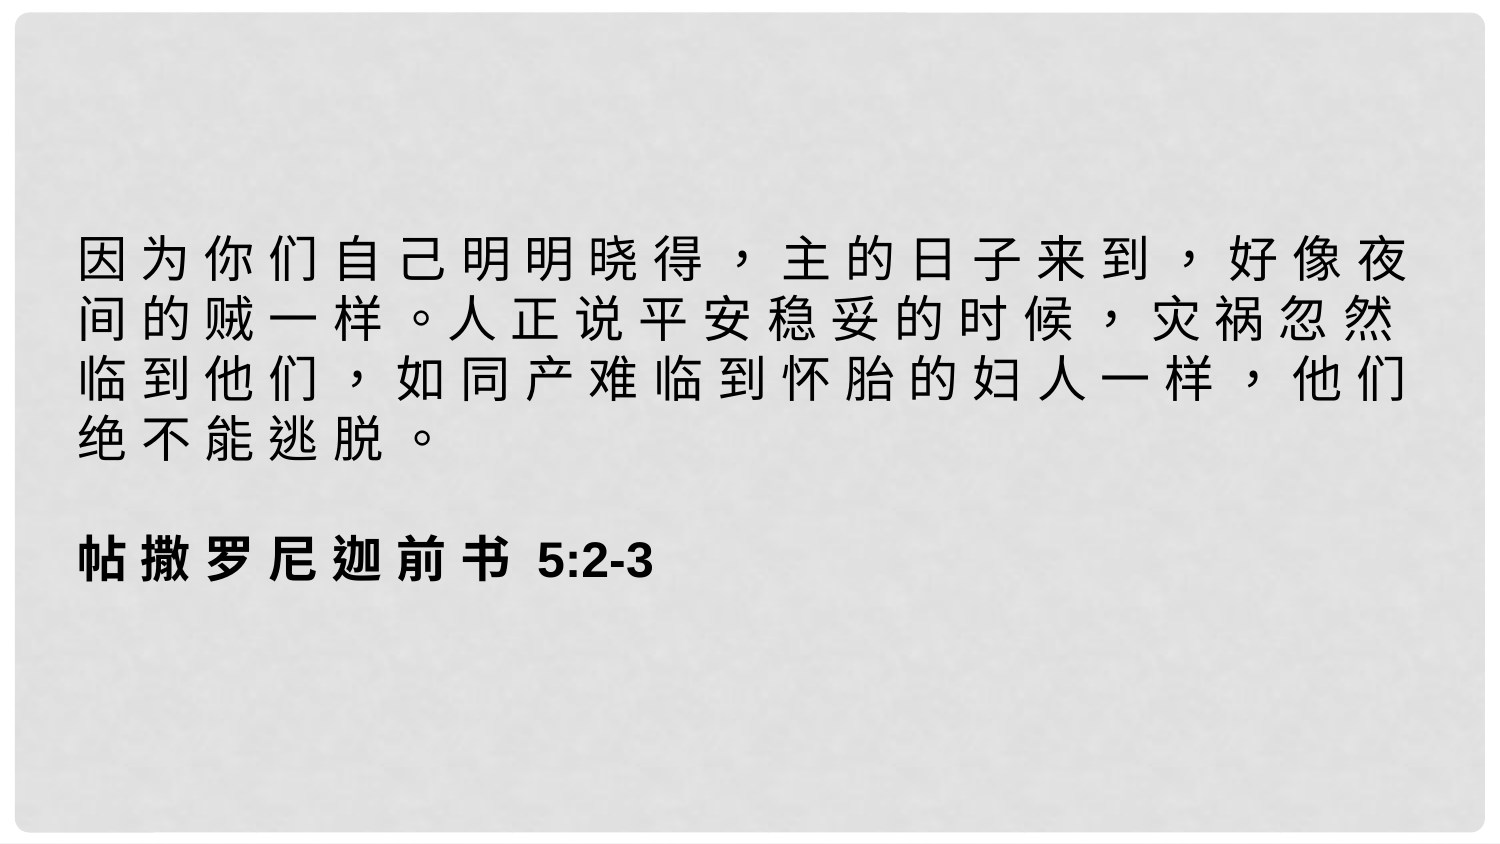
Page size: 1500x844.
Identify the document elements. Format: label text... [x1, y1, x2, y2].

text_box 因 为 你 们 自 己 明 明 晓 得 ， 主 的 日 子 来 到 ， 好 像 夜 间 的 贼 一 样 。人 正 说 平 安 稳 妥 的 时 候 ， 灾 祸 忽 然 临 到 他 们 ， 如 同 产 难 临 到 怀 胎 的 妇 人 一 样 ， 他 们 绝 不 能 逃 脱 。 帖 撒 罗 尼 迦 前 书 5:2-3 [62, 219, 1447, 595]
